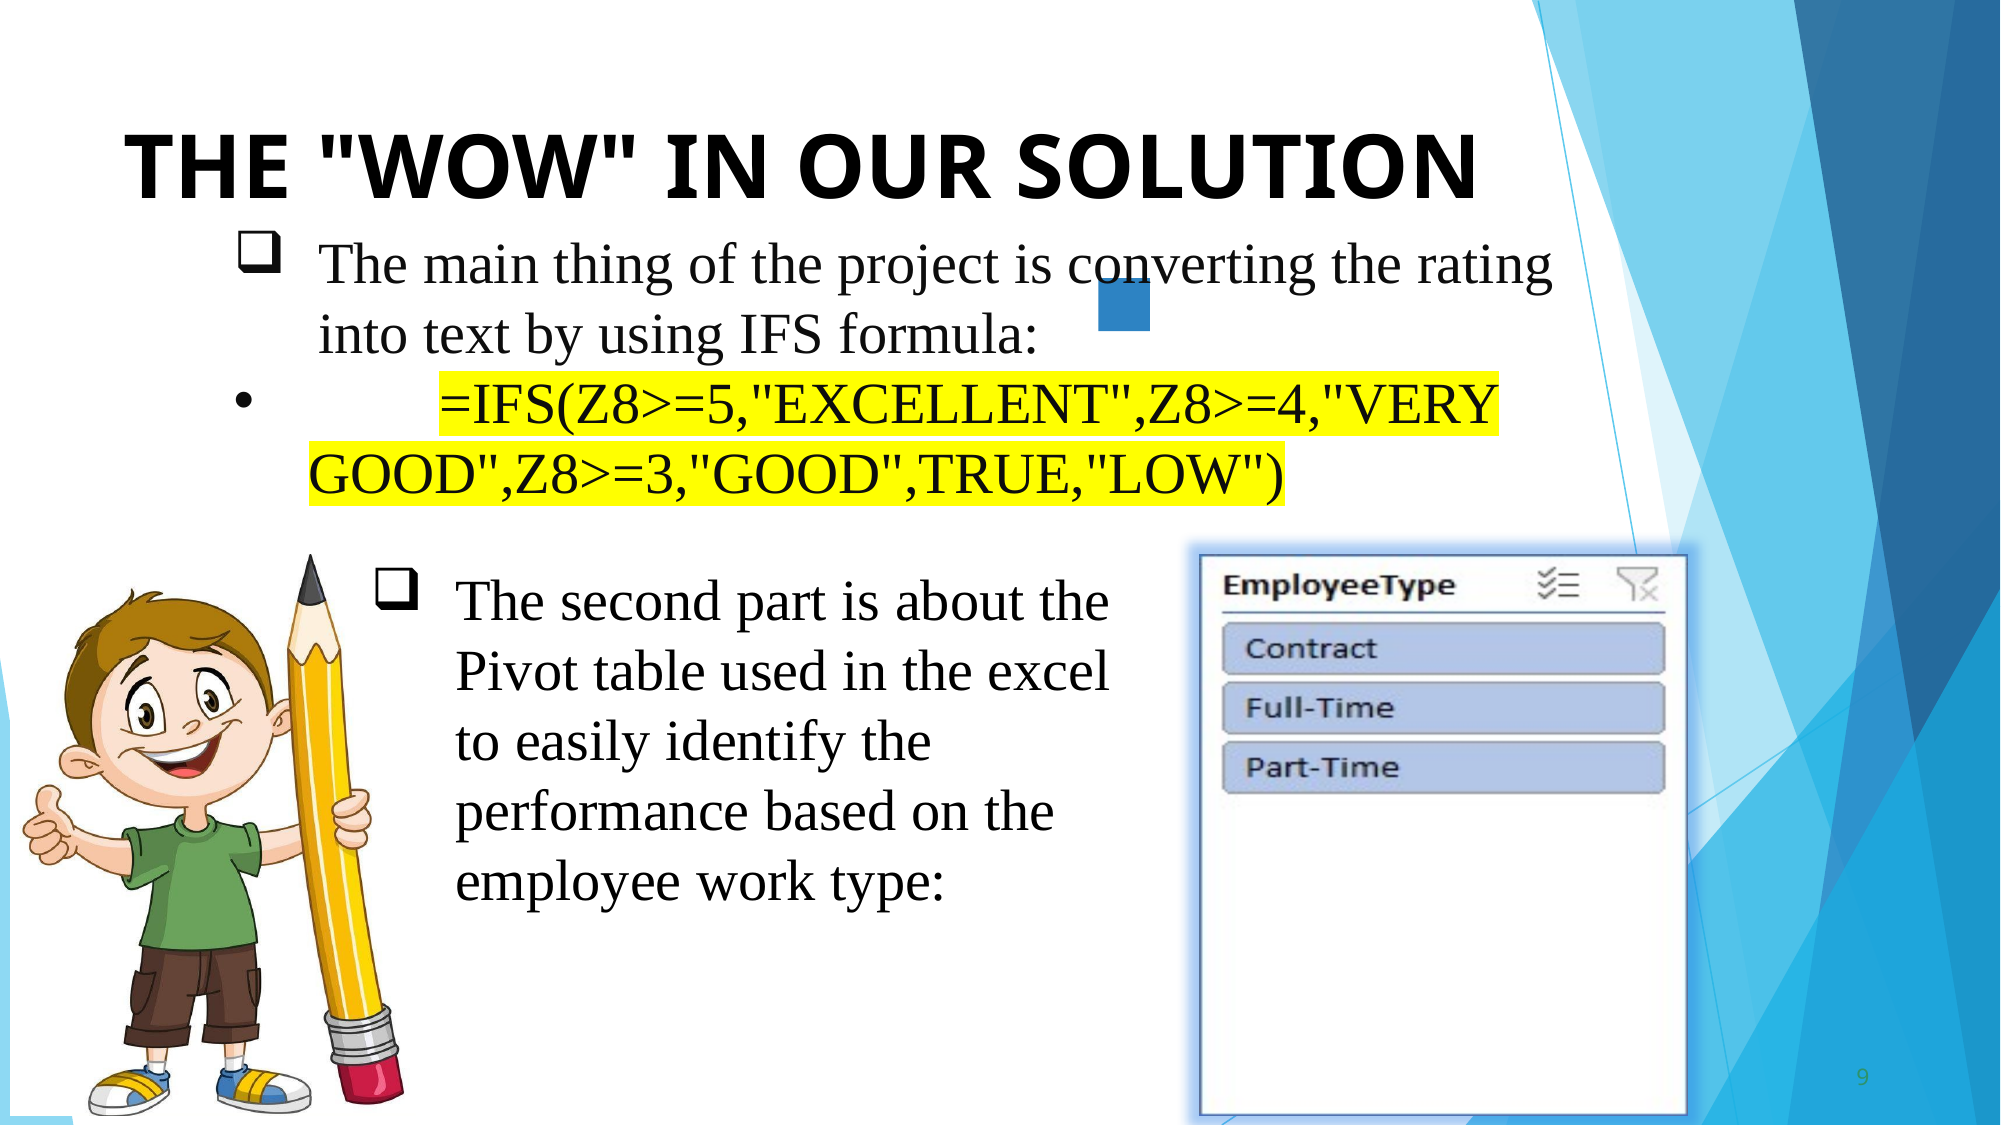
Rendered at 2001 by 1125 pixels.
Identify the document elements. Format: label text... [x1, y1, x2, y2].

picture [1199, 554, 1688, 1116]
title THE "WOW" IN OUR SOLUTION [121, 107, 1513, 298]
picture [10, 554, 416, 1116]
text_box 9 [1849, 1061, 1888, 1095]
text_box The main thing of the project is converting the rating into text by using IFS formula: =IFS(Z8>=5,"EXCELLENT",Z8>=4,"VERY GOOD",Z8>=3,"GOOD",TRUE,"LOW") [219, 217, 1655, 792]
text_box The second part is about the Pivot table used in the excel to easily identify the performance based on the employee work type: [416, 554, 1167, 920]
